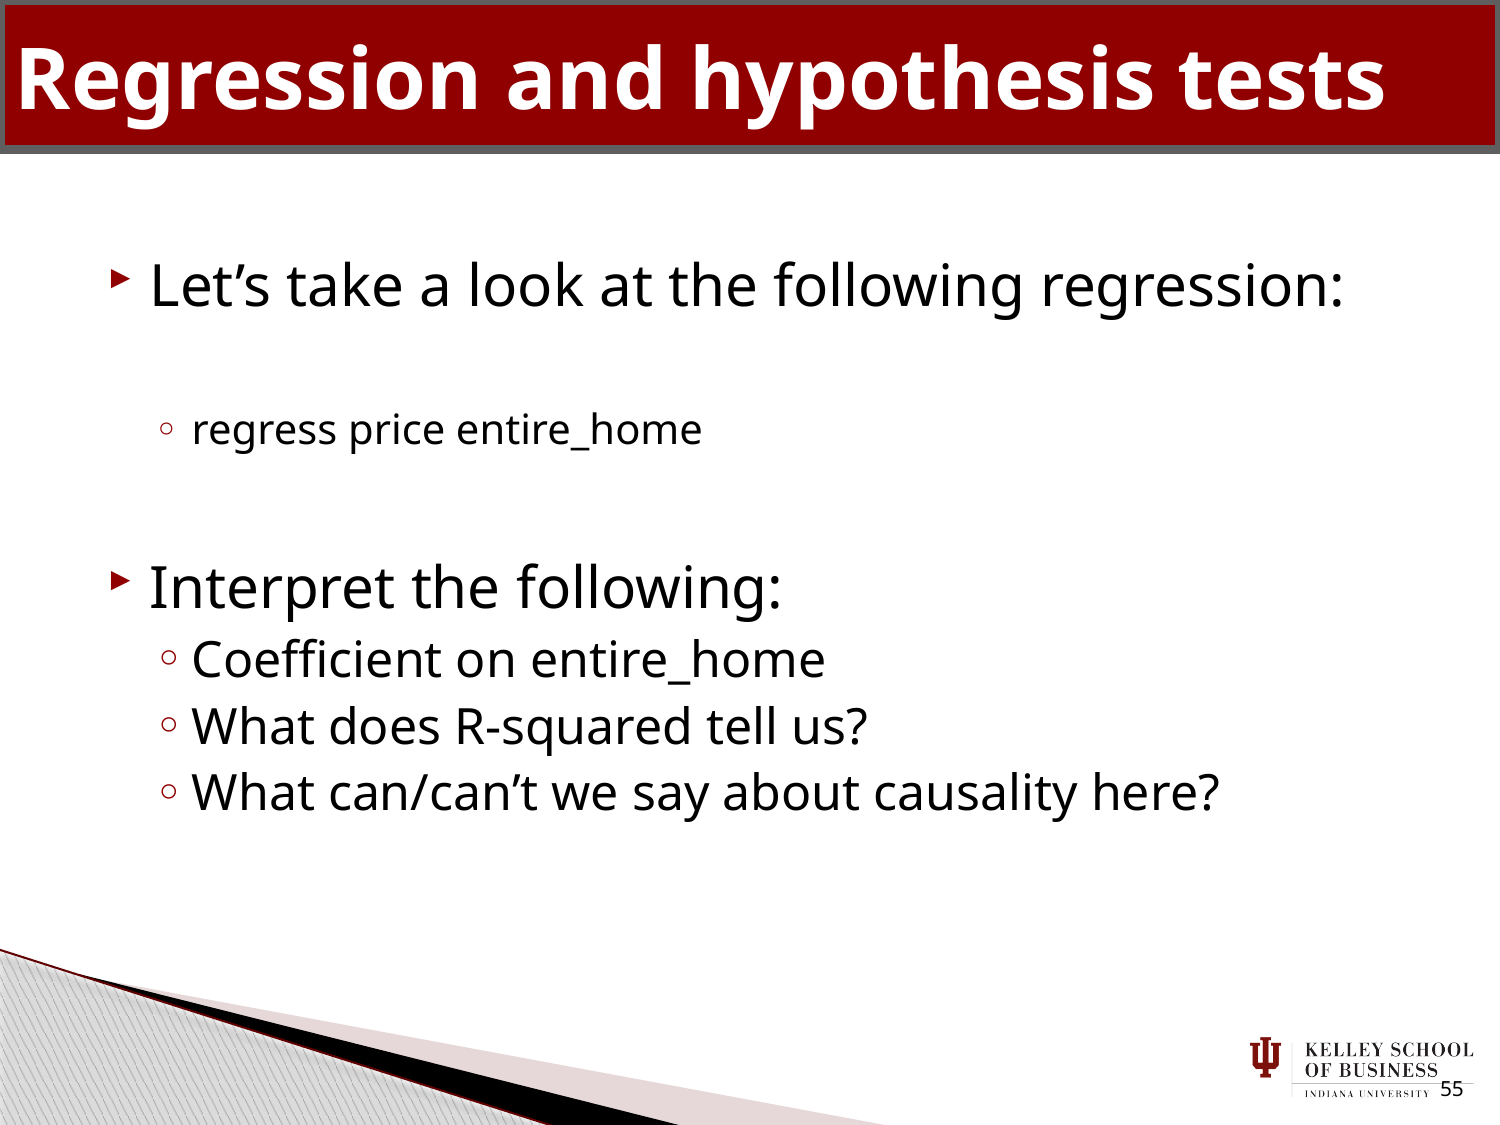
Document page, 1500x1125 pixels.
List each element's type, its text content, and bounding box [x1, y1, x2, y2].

picture [1249, 1037, 1476, 1101]
title Regression and hypothesis tests [0, 0, 1500, 154]
list Let’s take a look at the following regression: regress price entire_home Interpret the following: Coefficient on entire_home What does R-squared tell us? What can/can’t we say about causality here? [75, 162, 1425, 988]
slide_number 55 [1468, 1107, 1479, 1112]
